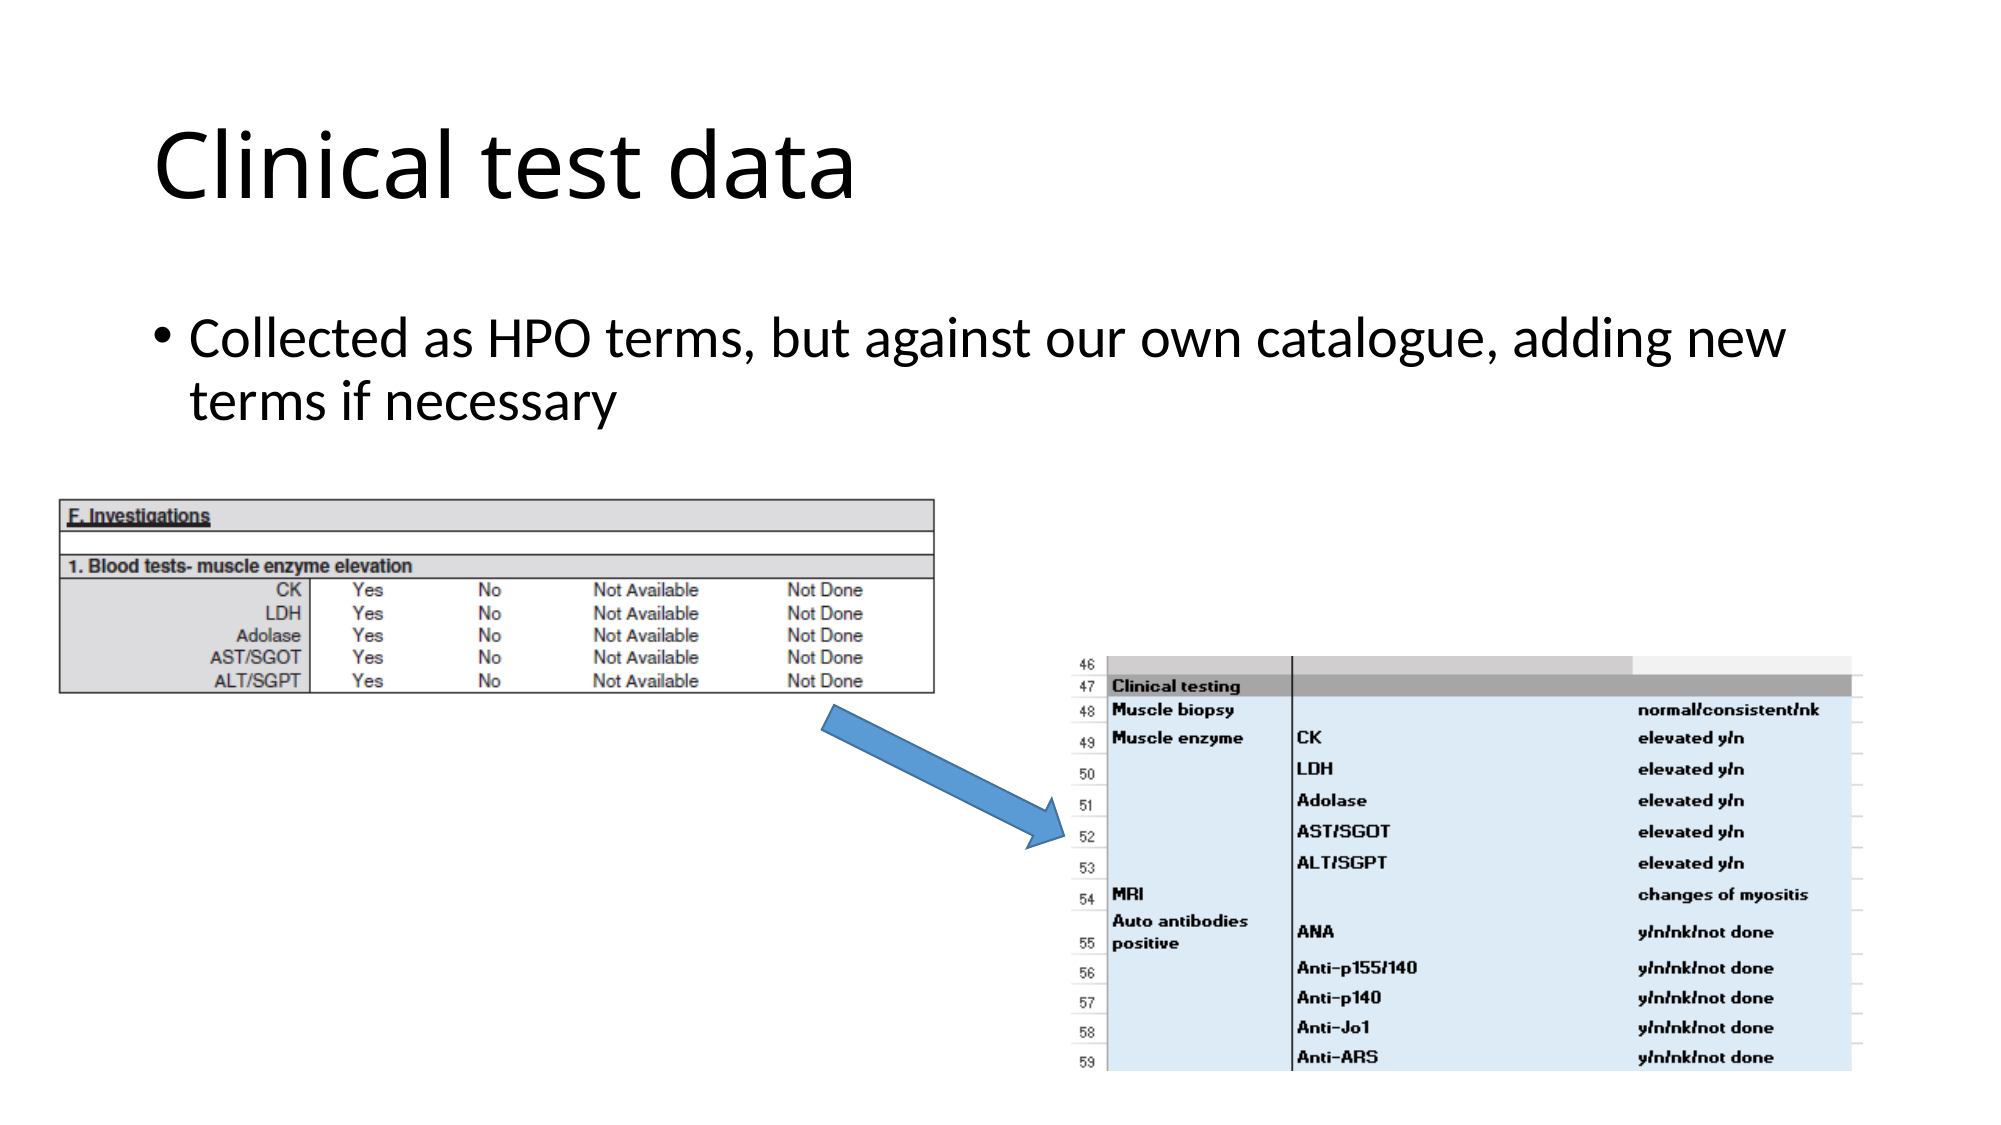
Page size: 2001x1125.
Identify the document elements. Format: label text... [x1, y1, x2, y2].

title Clinical test data [137, 59, 1863, 278]
picture [42, 493, 946, 708]
list Collected as HPO terms, but against our own catalogue, adding new terms if necessary [137, 299, 1863, 1014]
picture [1071, 656, 1863, 1071]
text_box [820, 708, 1066, 850]
